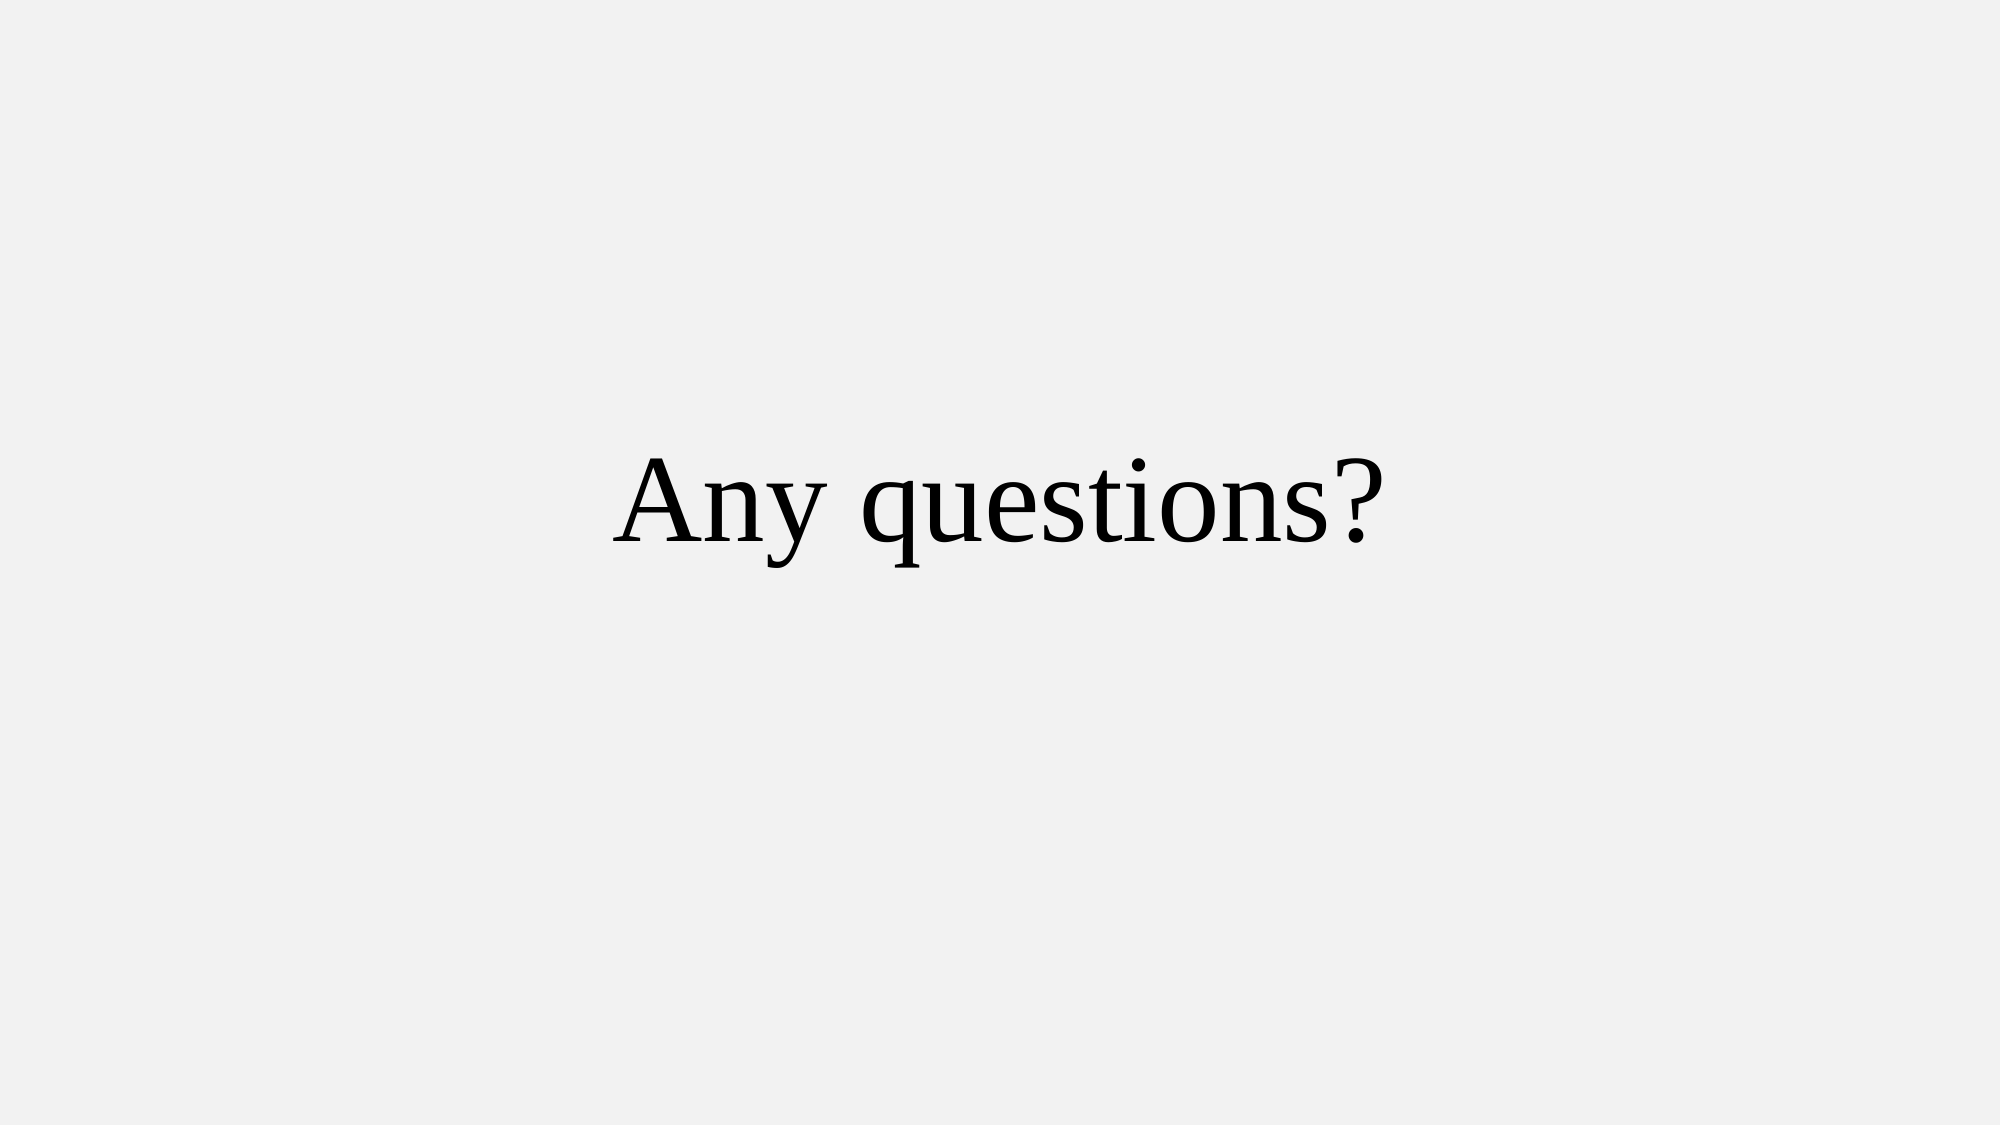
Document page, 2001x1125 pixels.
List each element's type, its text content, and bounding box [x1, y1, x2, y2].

title Any questions? [249, 184, 1750, 576]
